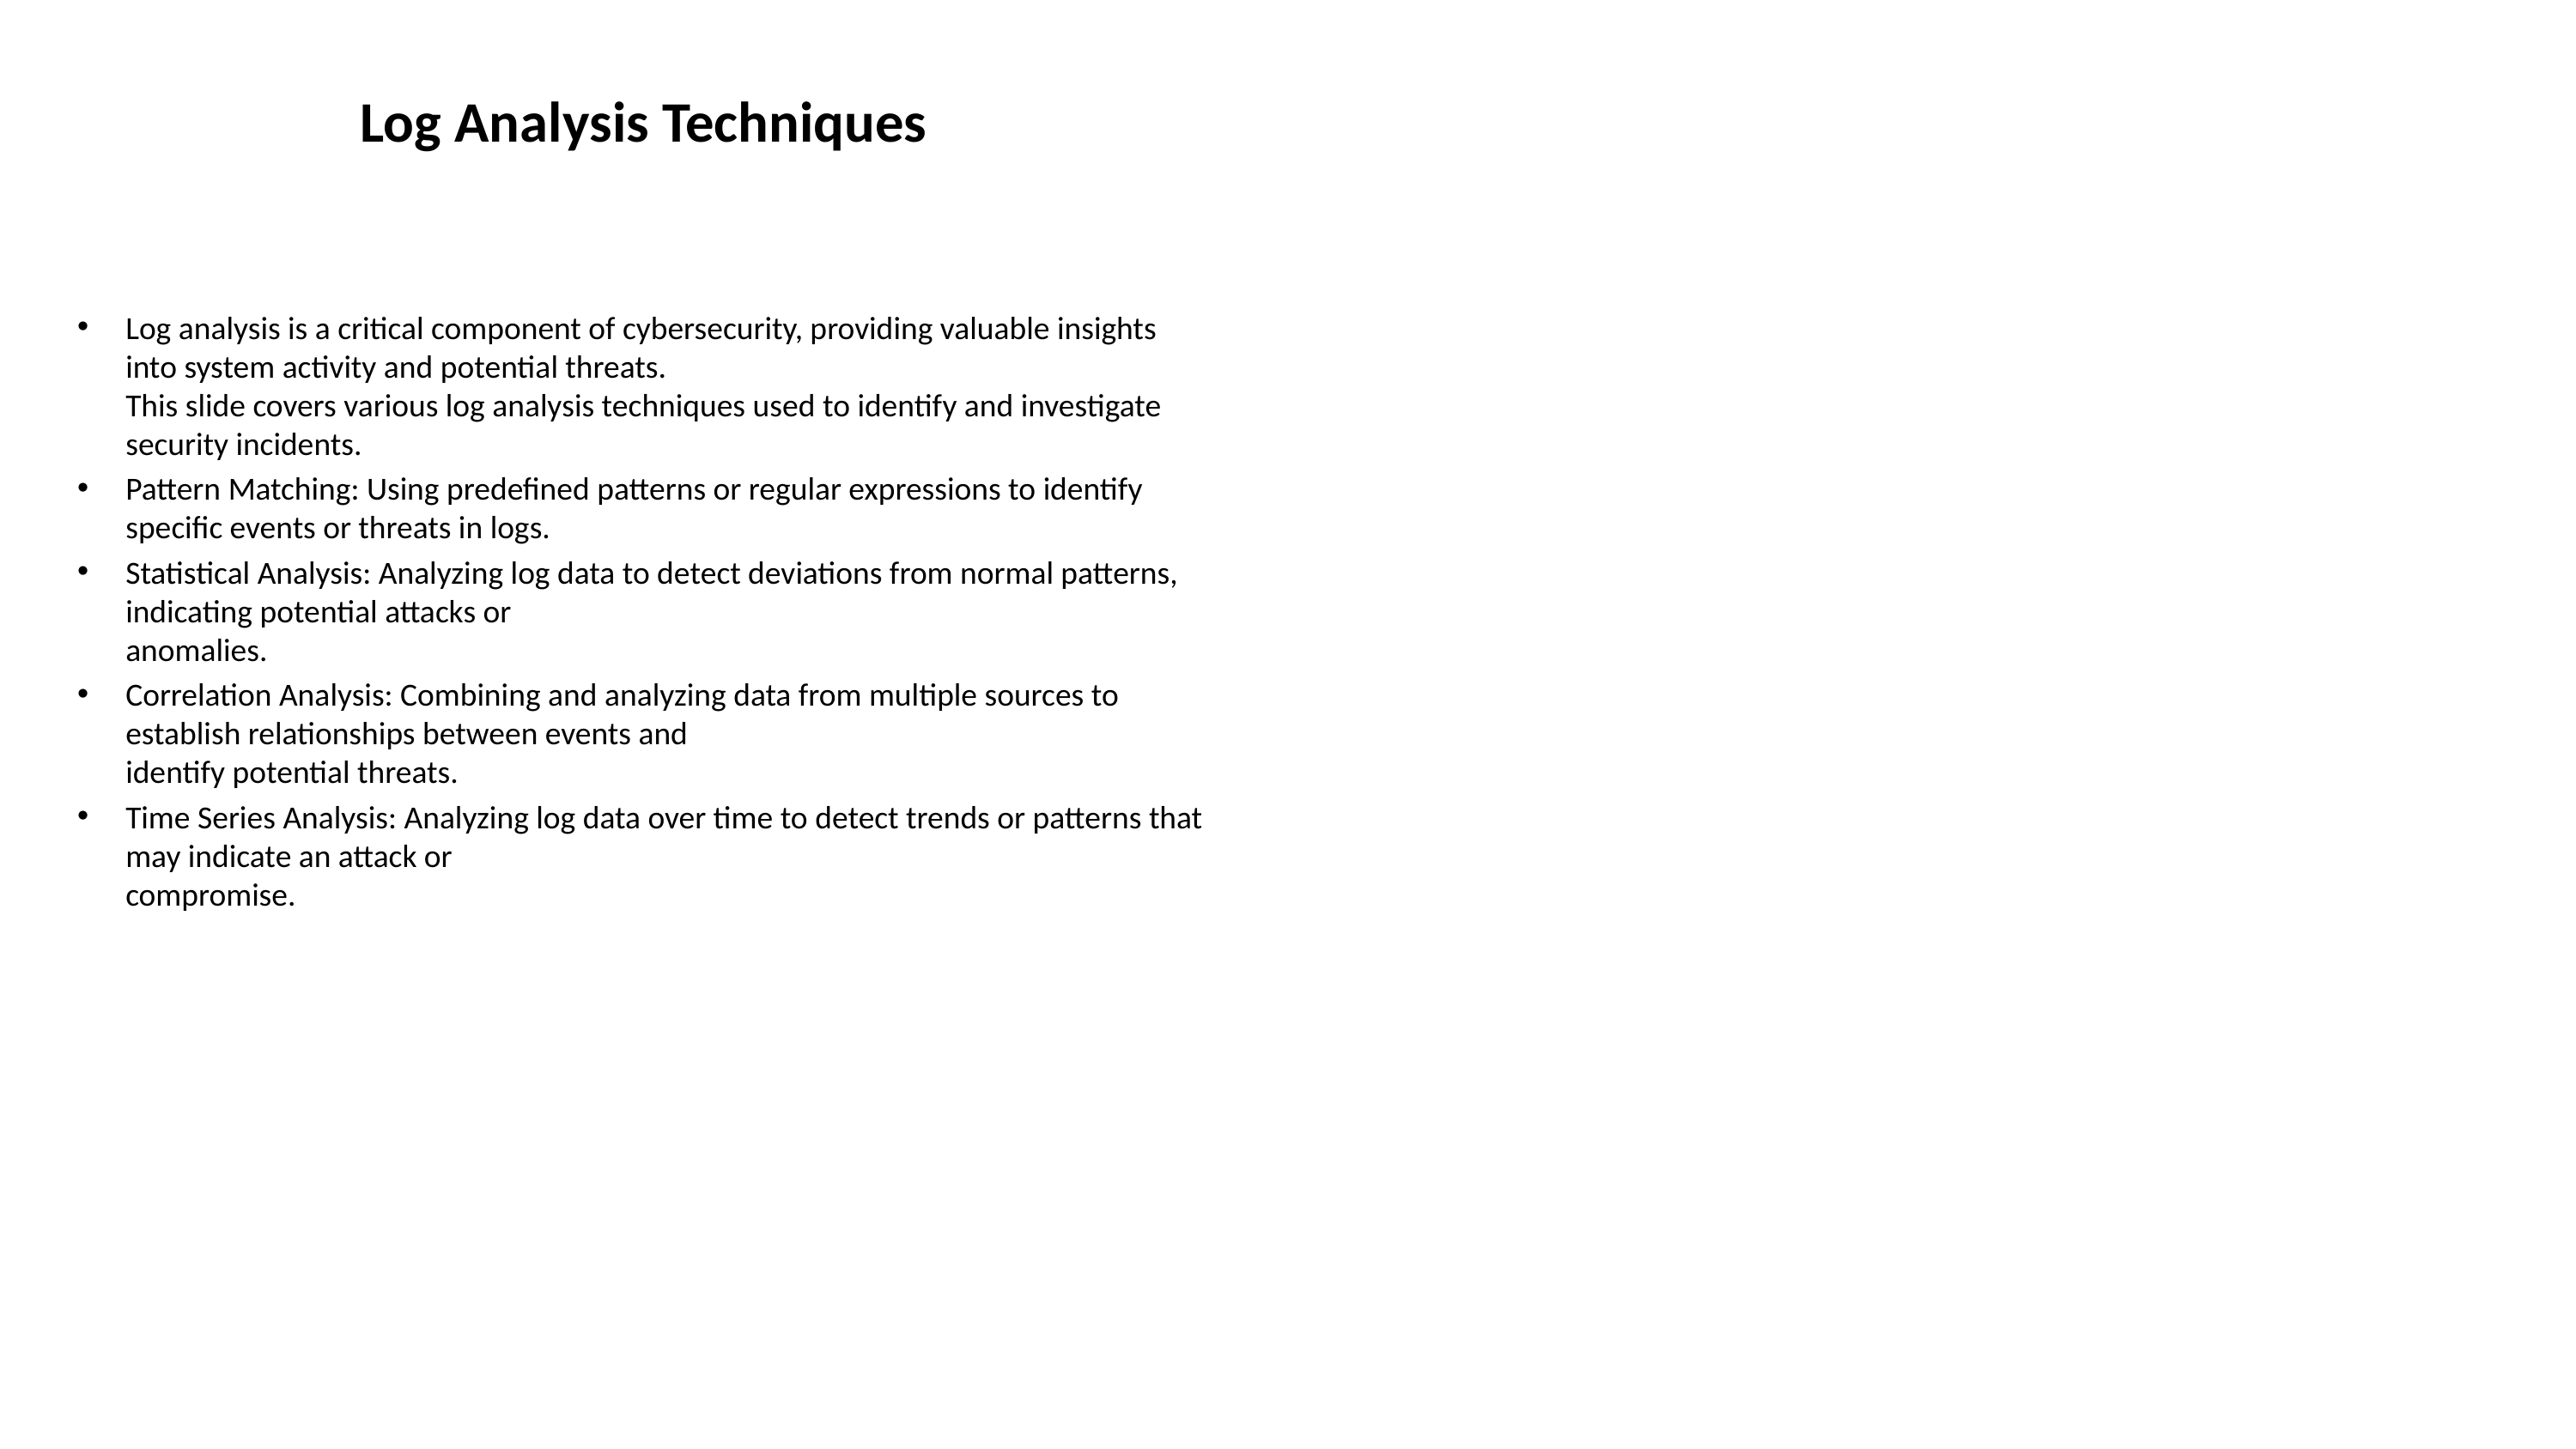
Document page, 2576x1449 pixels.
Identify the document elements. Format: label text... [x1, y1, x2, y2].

title Log Analysis Techniques [64, 39, 1224, 200]
list Log analysis is a critical component of cybersecurity, providing valuable insights into system activity and potential threats. This slide covers various log analysis techniques used to identify and investigate security incidents. Pattern Matching: Using predefined patterns or regular expressions to identify specific events or threats in logs. Statistical Analysis: Analyzing log data to detect deviations from normal patterns, indicating potential attacks or anomalies. Correlation Analysis: Combining and analyzing data from multiple sources to establish relationships between events and identify potential threats. Time Series Analysis: Analyzing log data over time to detect trends or patterns that may indicate an attack or compromise. [64, 225, 1224, 863]
